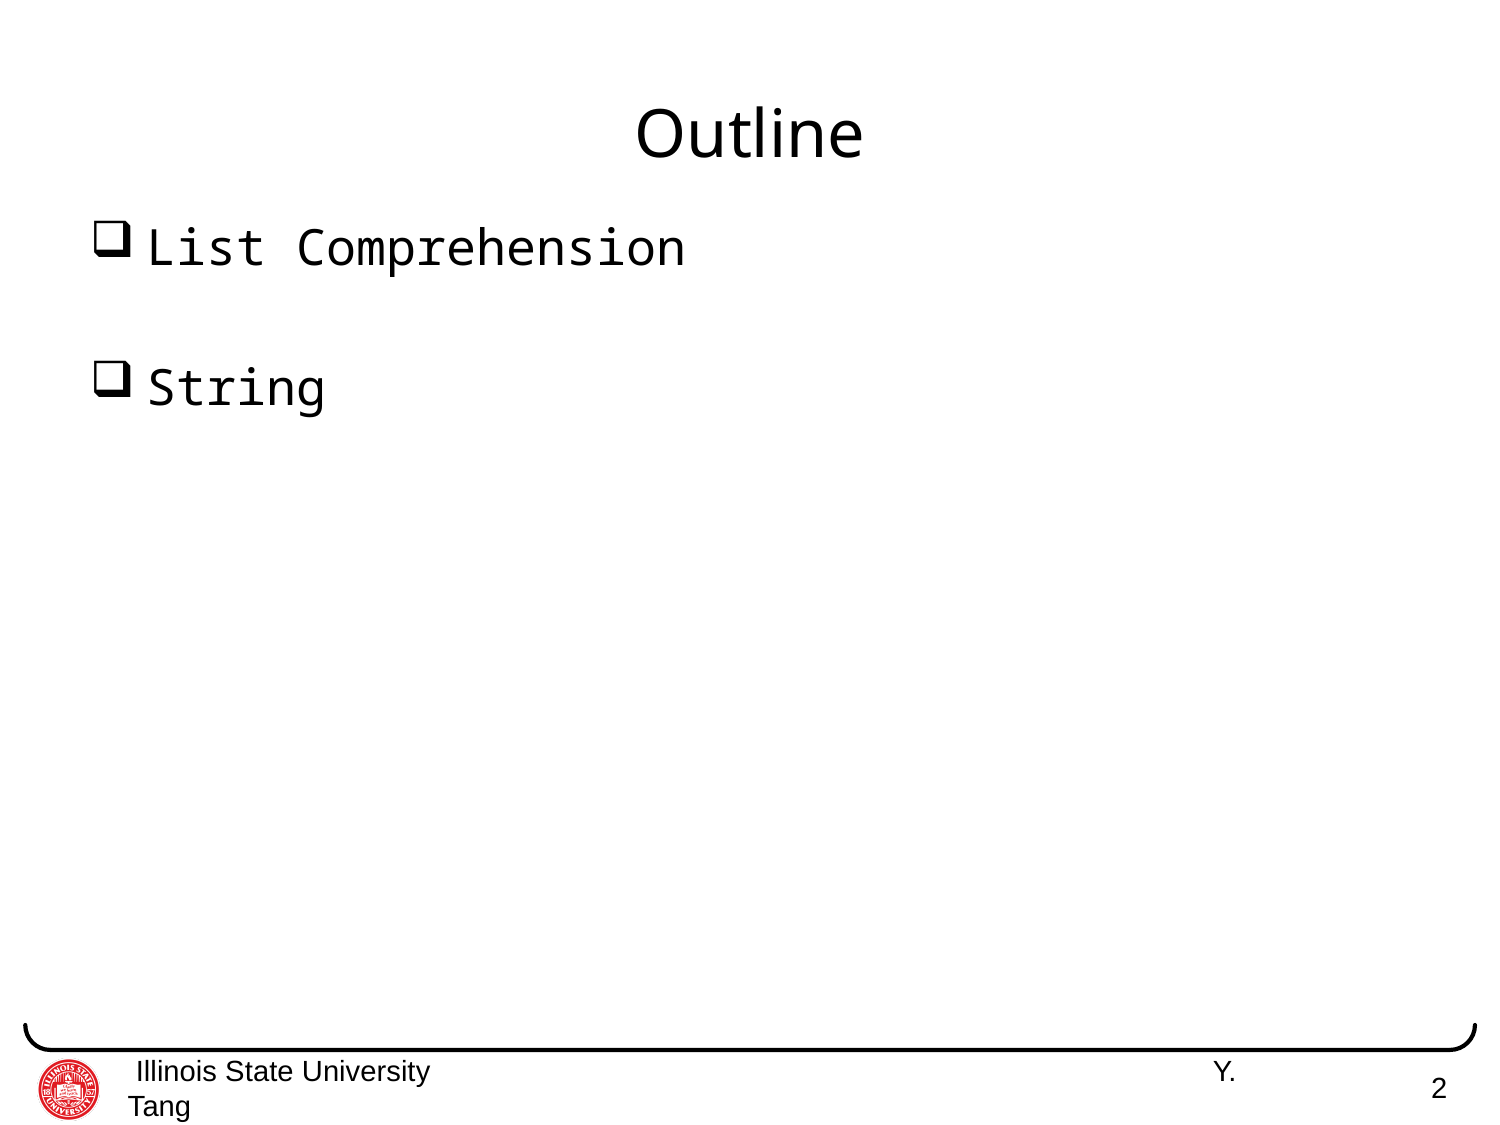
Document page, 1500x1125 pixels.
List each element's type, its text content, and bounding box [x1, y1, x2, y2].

slide_number Illinois State University Y. Tang [112, 1049, 1149, 1125]
list List Comprehension String [75, 208, 1425, 1000]
title Outline [112, 50, 1388, 208]
slide_number 2 [1149, 1049, 1463, 1125]
picture [37, 1058, 100, 1121]
